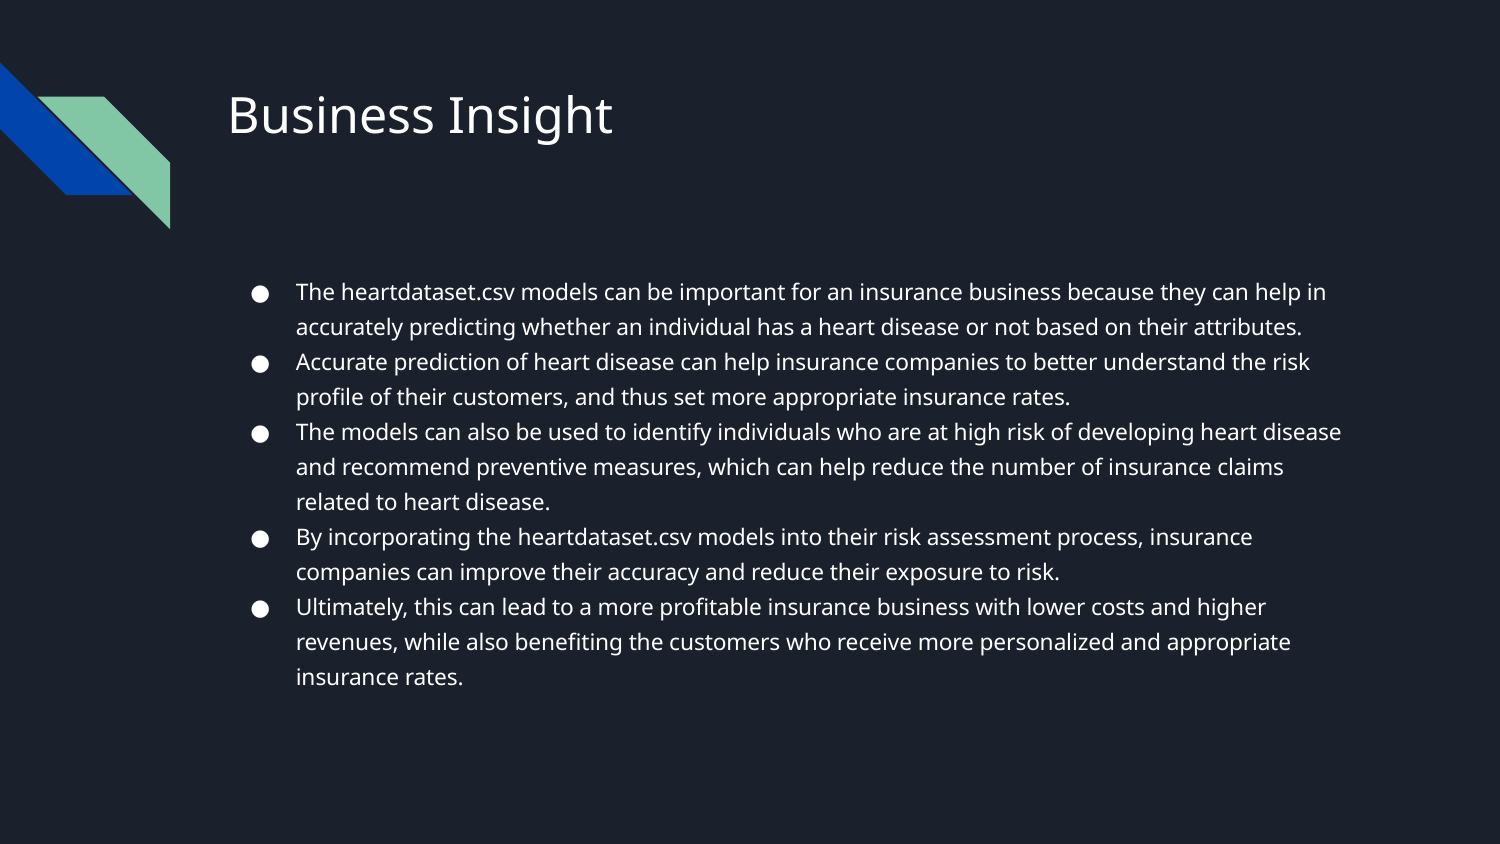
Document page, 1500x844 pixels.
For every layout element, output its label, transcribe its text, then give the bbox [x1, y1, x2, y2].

list The heartdataset.csv models can be important for an insurance business because they can help in accurately predicting whether an individual has a heart disease or not based on their attributes. Accurate prediction of heart disease can help insurance companies to better understand the risk profile of their customers, and thus set more appropriate insurance rates. The models can also be used to identify individuals who are at high risk of developing heart disease and recommend preventive measures, which can help reduce the number of insurance claims related to heart disease. By incorporating the heartdataset.csv models into their risk assessment process, insurance companies can improve their accuracy and reduce their exposure to risk. Ultimately, this can lead to a more profitable insurance business with lower costs and higher revenues, while also benefiting the customers who receive more personalized and appropriate insurance rates. [212, 257, 1368, 735]
title Business Insight [212, 64, 1368, 215]
